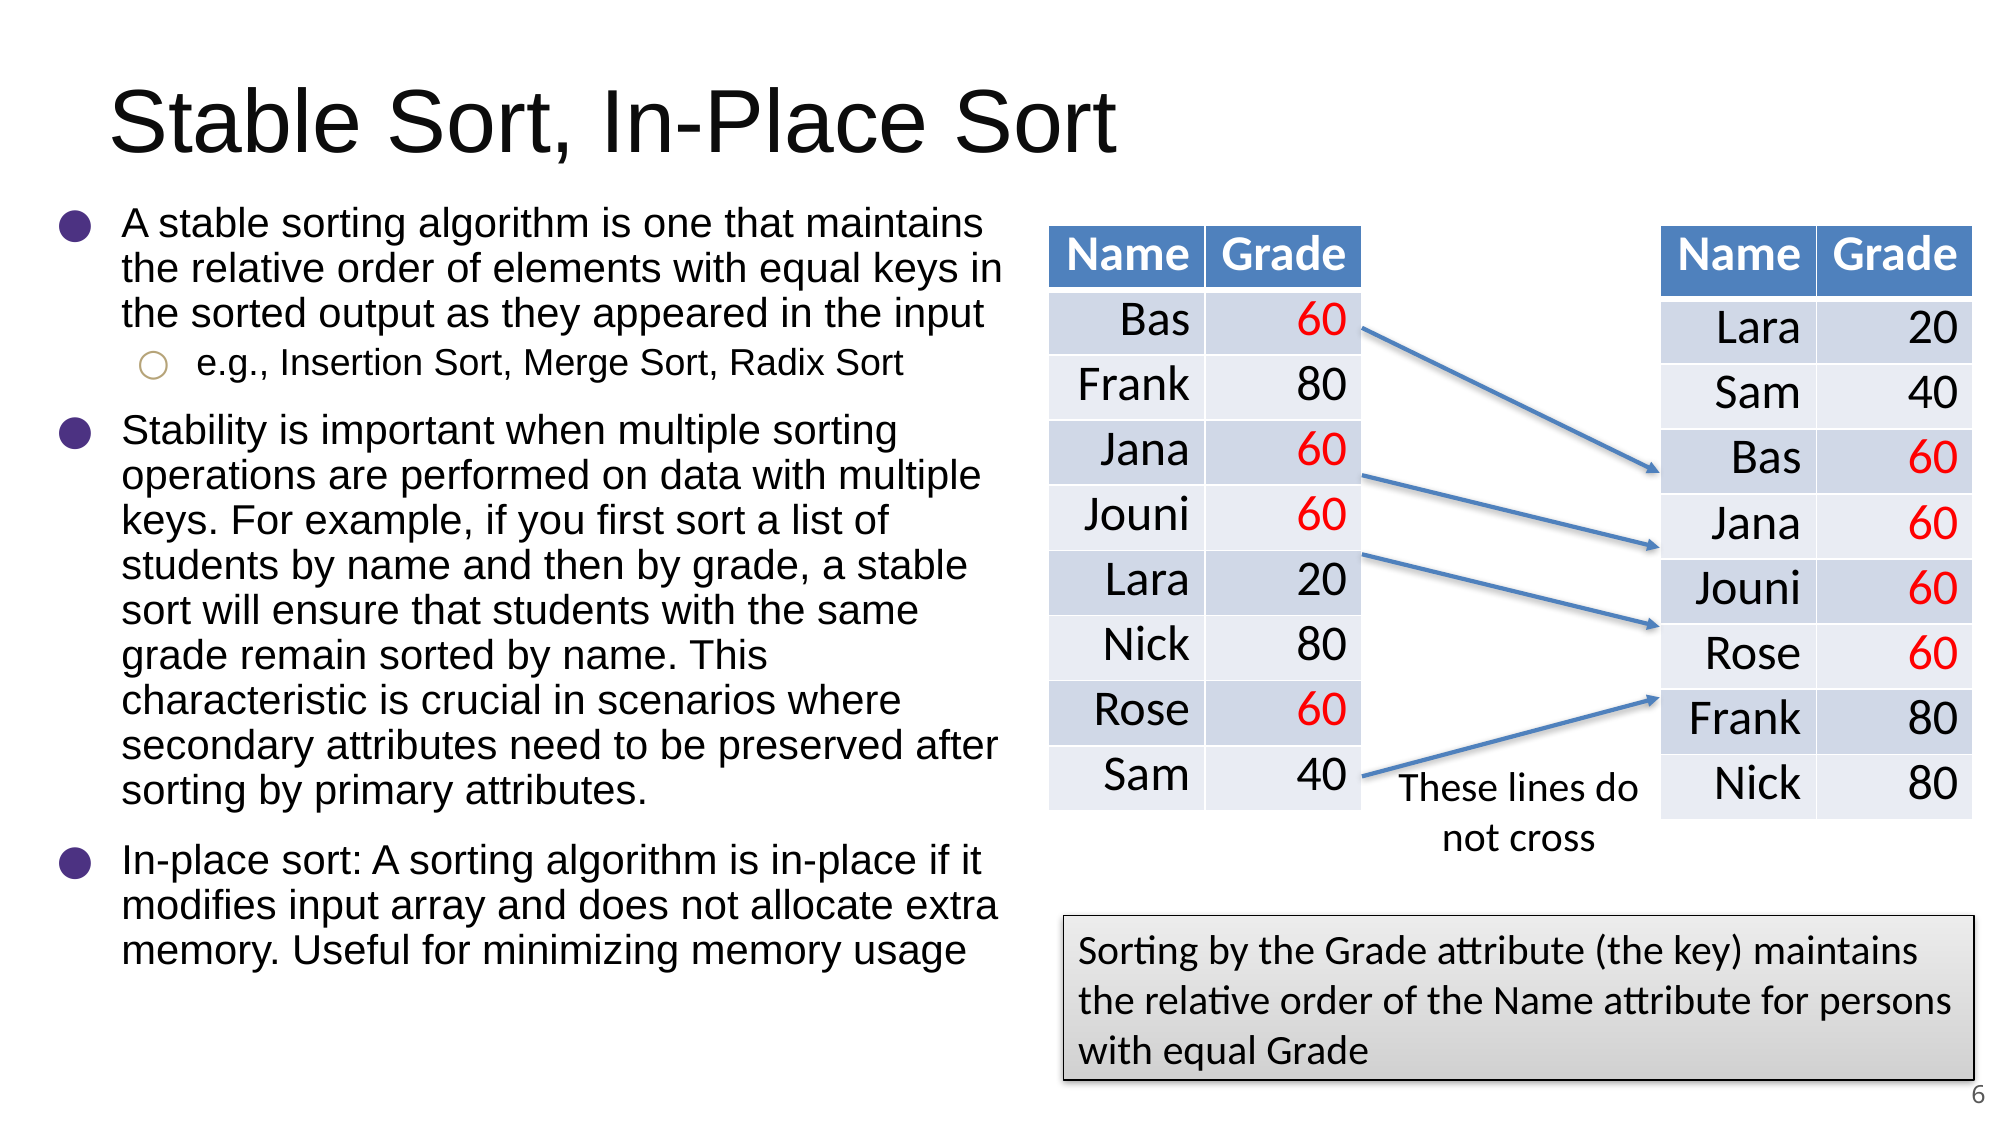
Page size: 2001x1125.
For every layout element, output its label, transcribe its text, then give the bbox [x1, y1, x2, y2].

table_cell 20 [1817, 302, 1972, 363]
table_cell 60 [1206, 681, 1361, 745]
table_cell Jana [1049, 421, 1204, 484]
list A stable sorting algorithm is one that maintains the relative order of elements with equal keys in the sorted output as they appeared in the input e.g., Insertion Sort, Merge Sort, Radix Sort Stability is important when multiple sorting operations are performed on data with multiple keys. For example, if you first sort a list of students by name and then by grade, a stable sort will ensure that students with the same grade remain sorted by name. This characteristic is crucial in scenarios where secondary attributes need to be preserved after sorting by primary attributes. In-place sort: A sorting algorithm is in-place if it modifies input array and does not allocate extra memory. Useful for minimizing memory usage [39, 194, 1012, 1018]
table_cell 60 [1206, 486, 1357, 550]
table_cell 20 [1206, 551, 1357, 615]
table_cell Nick [1049, 616, 1204, 680]
table_cell 60 [1206, 421, 1356, 484]
table_cell Rose [1661, 625, 1816, 688]
table_cell Rose [1049, 681, 1204, 745]
table_cell Sam [1049, 747, 1204, 810]
table_cell Sam [1665, 365, 1816, 428]
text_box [1361, 474, 1660, 548]
table_cell 60 [1817, 625, 1972, 688]
table_cell 60 [1817, 495, 1972, 558]
table_cell 80 [1206, 356, 1356, 419]
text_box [1361, 553, 1660, 627]
table_cell Jana [1663, 495, 1816, 558]
table_cell 80 [1817, 690, 1972, 754]
table_header Name [1661, 226, 1816, 296]
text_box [1361, 697, 1660, 777]
table_cell Bas [1665, 430, 1816, 493]
table_cell 60 [1817, 560, 1972, 623]
table_cell 80 [1817, 755, 1972, 819]
table_cell 60 [1206, 293, 1361, 354]
table_cell Jouni [1049, 486, 1204, 550]
table_cell 40 [1206, 747, 1361, 810]
table_cell Frank [1049, 356, 1204, 419]
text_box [1361, 327, 1660, 474]
table_cell Jouni [1665, 560, 1816, 623]
table_header Grade [1817, 226, 1972, 296]
table_cell Lara [1049, 551, 1204, 615]
text_box Sorting by the Grade attribute (the key) maintains the relative order of the Name attribute for persons with equal Grade [1063, 915, 1975, 1081]
table_header Grade [1206, 226, 1361, 287]
table_header Name [1049, 226, 1204, 287]
table_cell 40 [1817, 365, 1972, 428]
table_cell Lara [1661, 302, 1816, 363]
table_cell Nick [1676, 755, 1816, 819]
table_cell Frank [1661, 690, 1816, 754]
table_cell 60 [1817, 430, 1972, 493]
title Stable Sort, In-Place Sort [94, 43, 1930, 210]
table_cell 80 [1206, 616, 1361, 680]
text_box These lines do not cross [1361, 752, 1676, 868]
table_cell Bas [1049, 293, 1204, 354]
